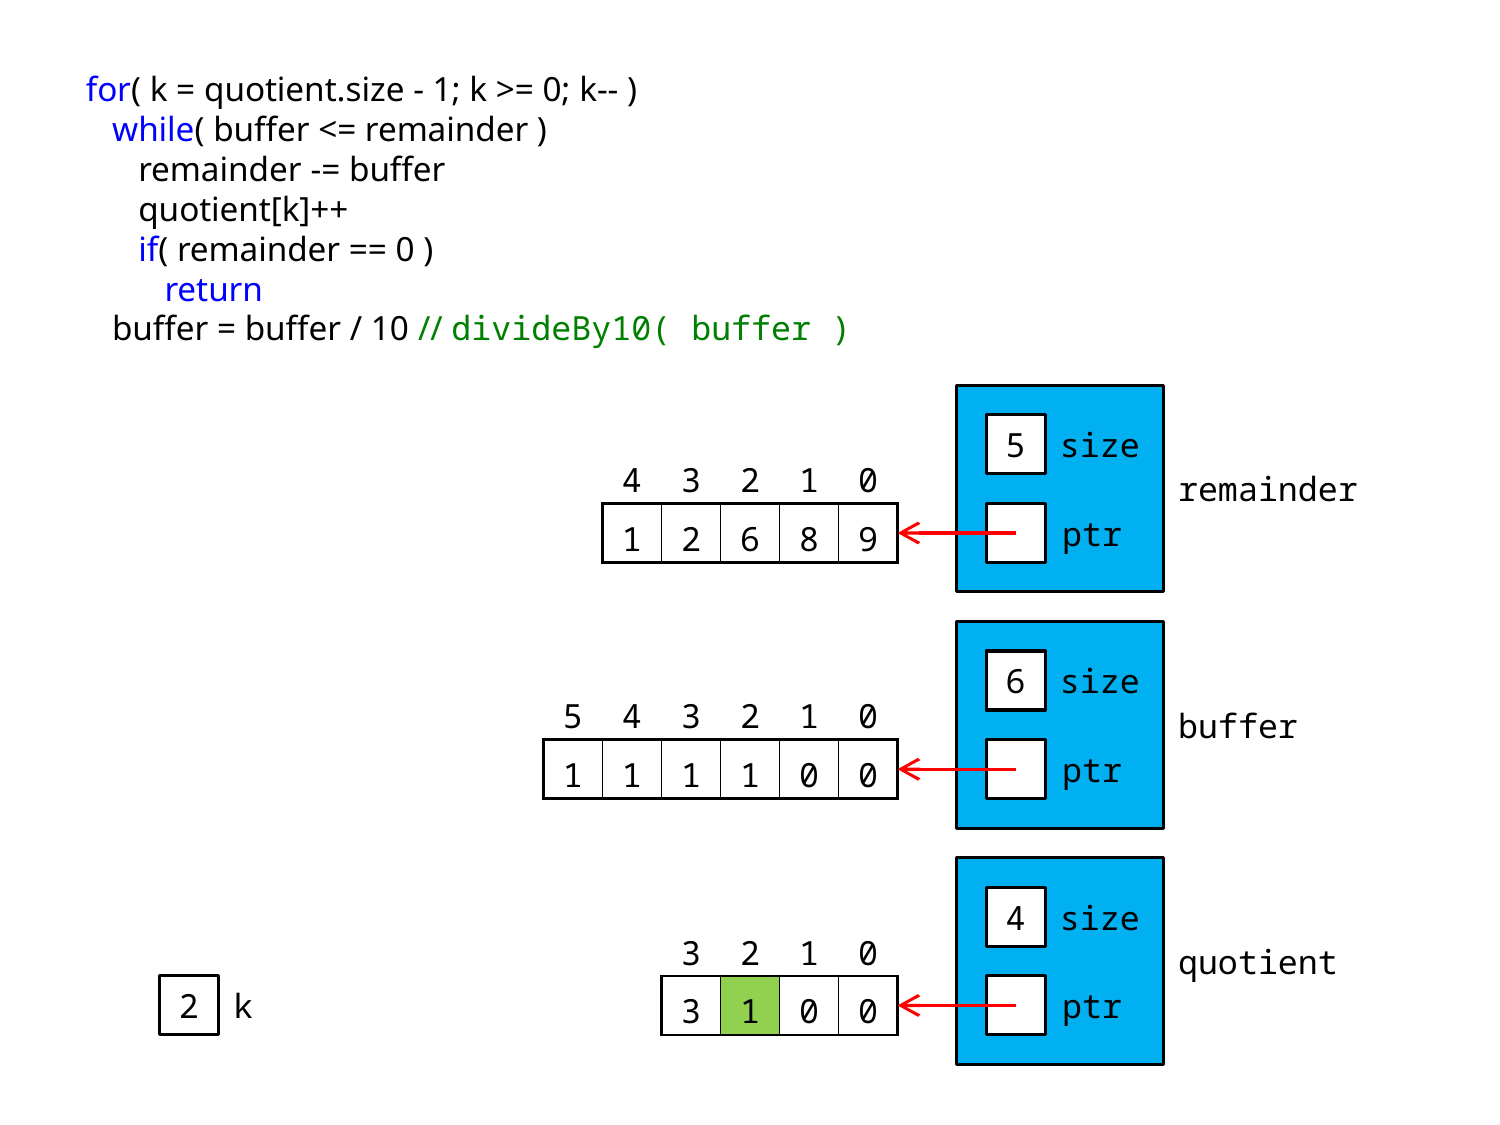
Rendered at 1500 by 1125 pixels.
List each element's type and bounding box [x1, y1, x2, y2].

table_cell [780, 505, 838, 561]
table_cell [839, 741, 896, 797]
table_header [543, 681, 898, 738]
table_cell [780, 977, 838, 1034]
text_box [897, 619, 1311, 830]
table_cell [545, 741, 602, 797]
table_cell [780, 741, 838, 797]
table_cell [721, 741, 779, 797]
list [70, 60, 1076, 357]
text_box [897, 383, 1370, 594]
table_cell [839, 977, 896, 1034]
table_cell [604, 505, 661, 561]
table_cell [662, 741, 720, 797]
table_cell [663, 977, 720, 1034]
table_cell [662, 505, 720, 561]
table_header [661, 917, 898, 975]
table_cell [839, 505, 896, 561]
table_cell [721, 505, 779, 561]
text_box [157, 974, 278, 1037]
table_cell [721, 977, 779, 1034]
text_box [897, 856, 1370, 1066]
table_cell [603, 741, 661, 797]
table_header [602, 444, 898, 502]
